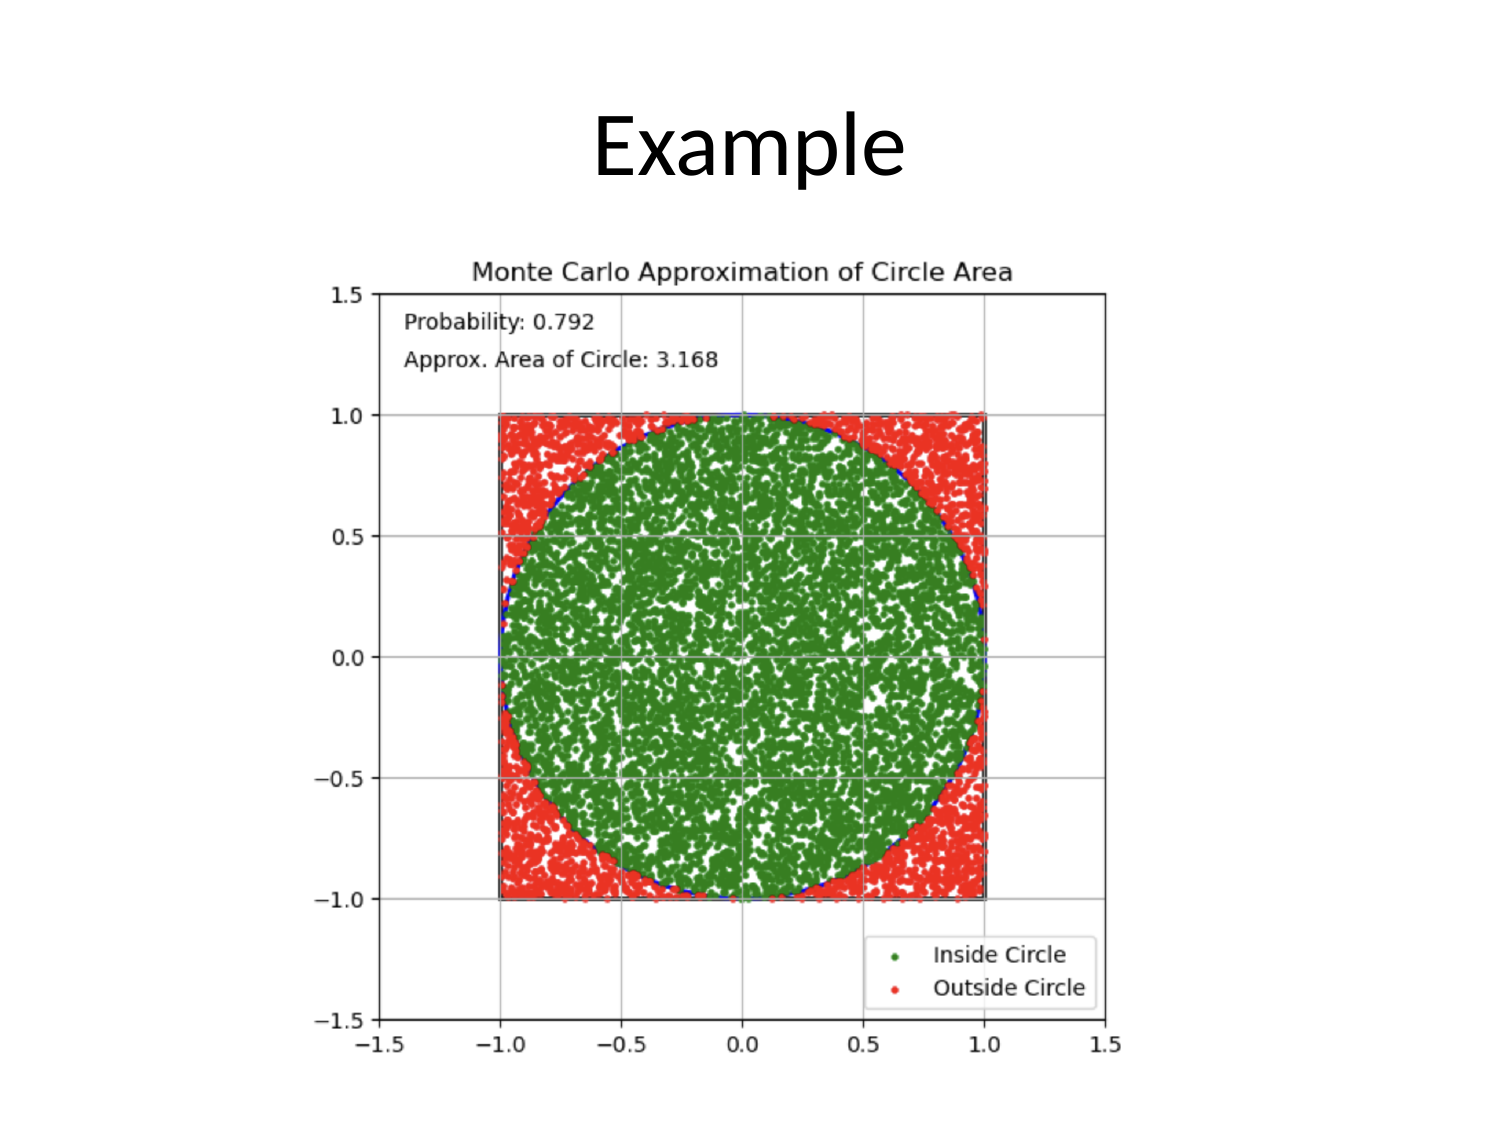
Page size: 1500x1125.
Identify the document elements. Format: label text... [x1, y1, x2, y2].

picture [291, 237, 1208, 1081]
title Example [75, 45, 1425, 233]
